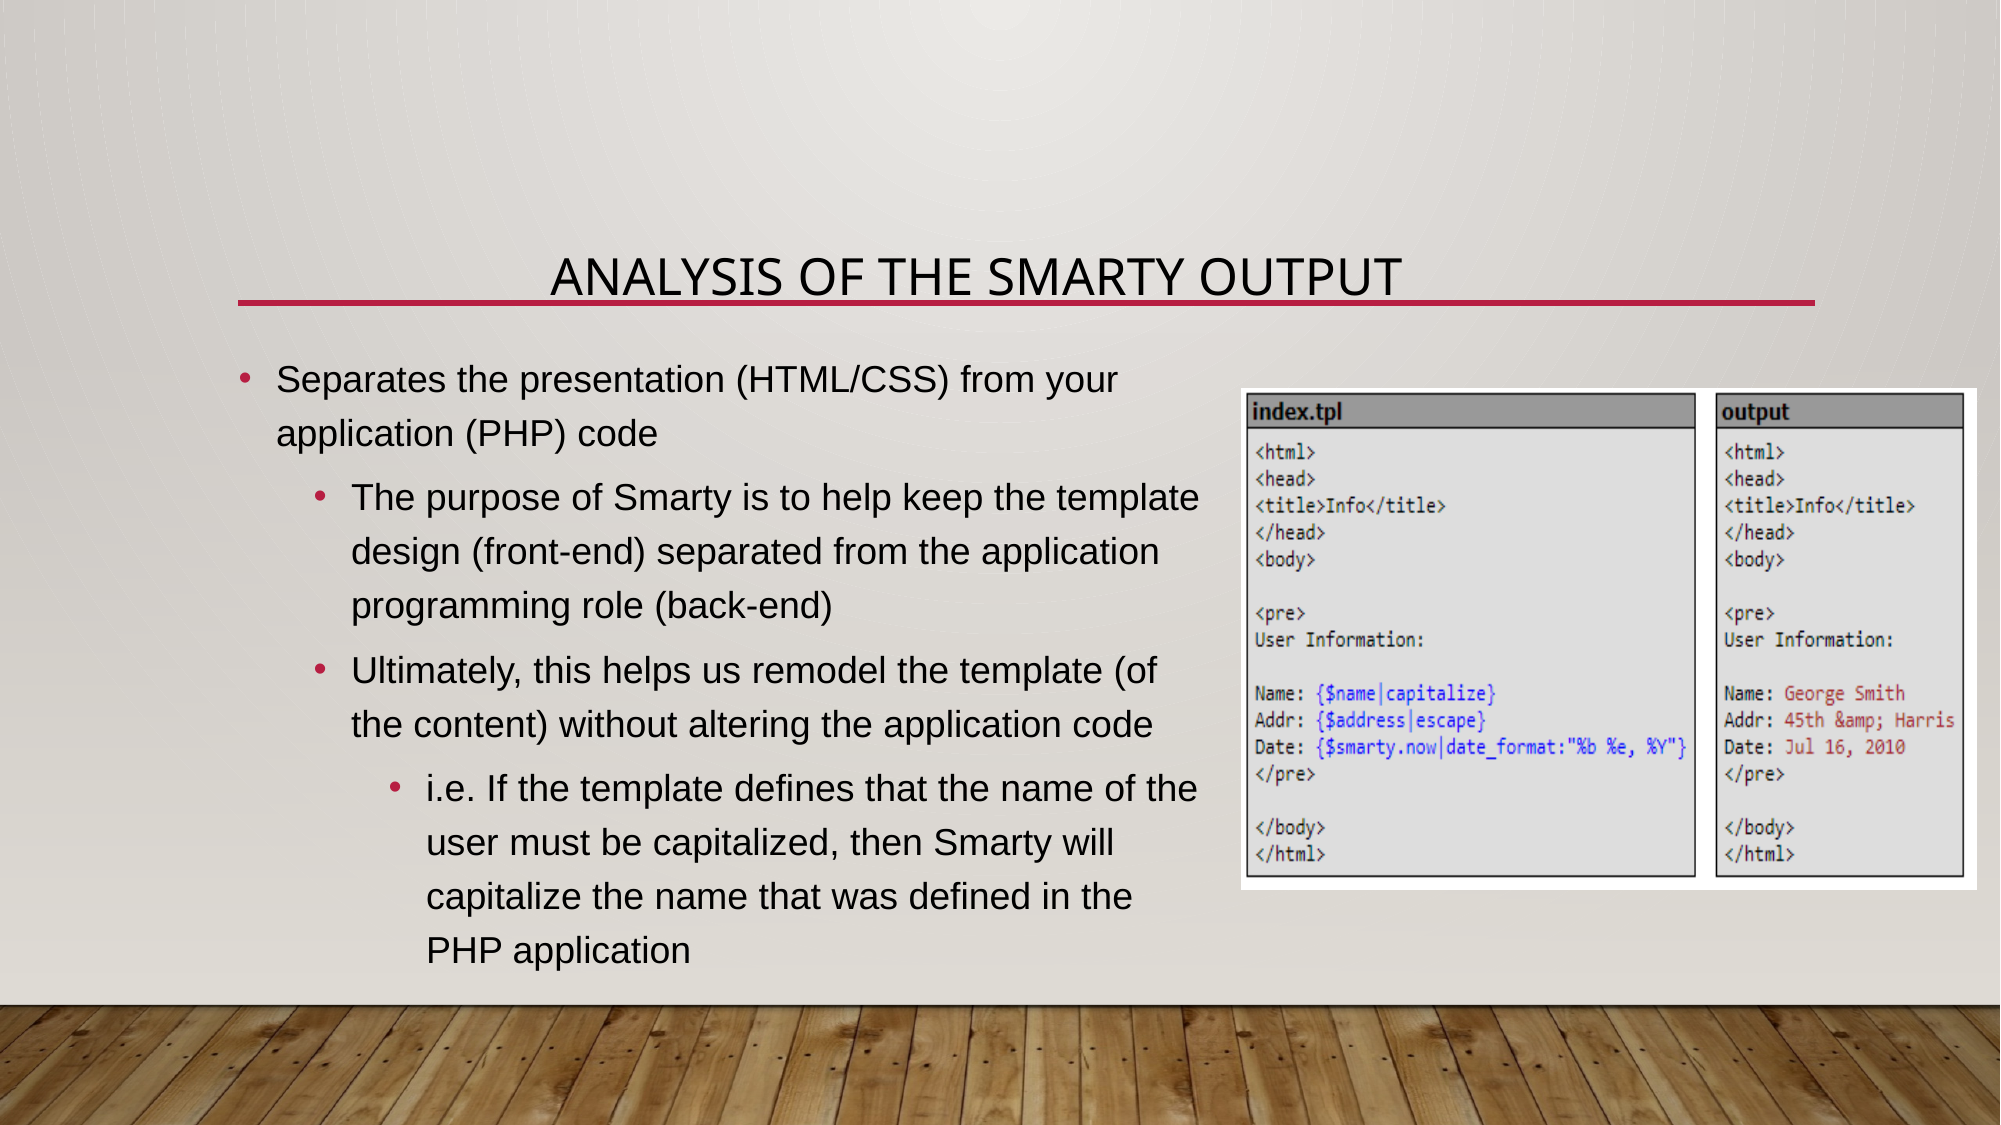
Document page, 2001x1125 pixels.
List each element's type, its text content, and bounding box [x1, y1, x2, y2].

title Analysis of the Smarty Output [535, 243, 1642, 316]
picture [1241, 388, 1977, 890]
picture [0, 1005, 2000, 1125]
list Separates the presentation (HTML/CSS) from your application (PHP) code The purpose of Smarty is to help keep the template design (front-end) separated from the application programming role (back-end) Ultimately, this helps us remodel the template (of the content) without altering the application code i.e. If the template defines that the name of the user must be capitalized, then Smarty will capitalize the name that was defined in the PHP application [223, 338, 1220, 986]
